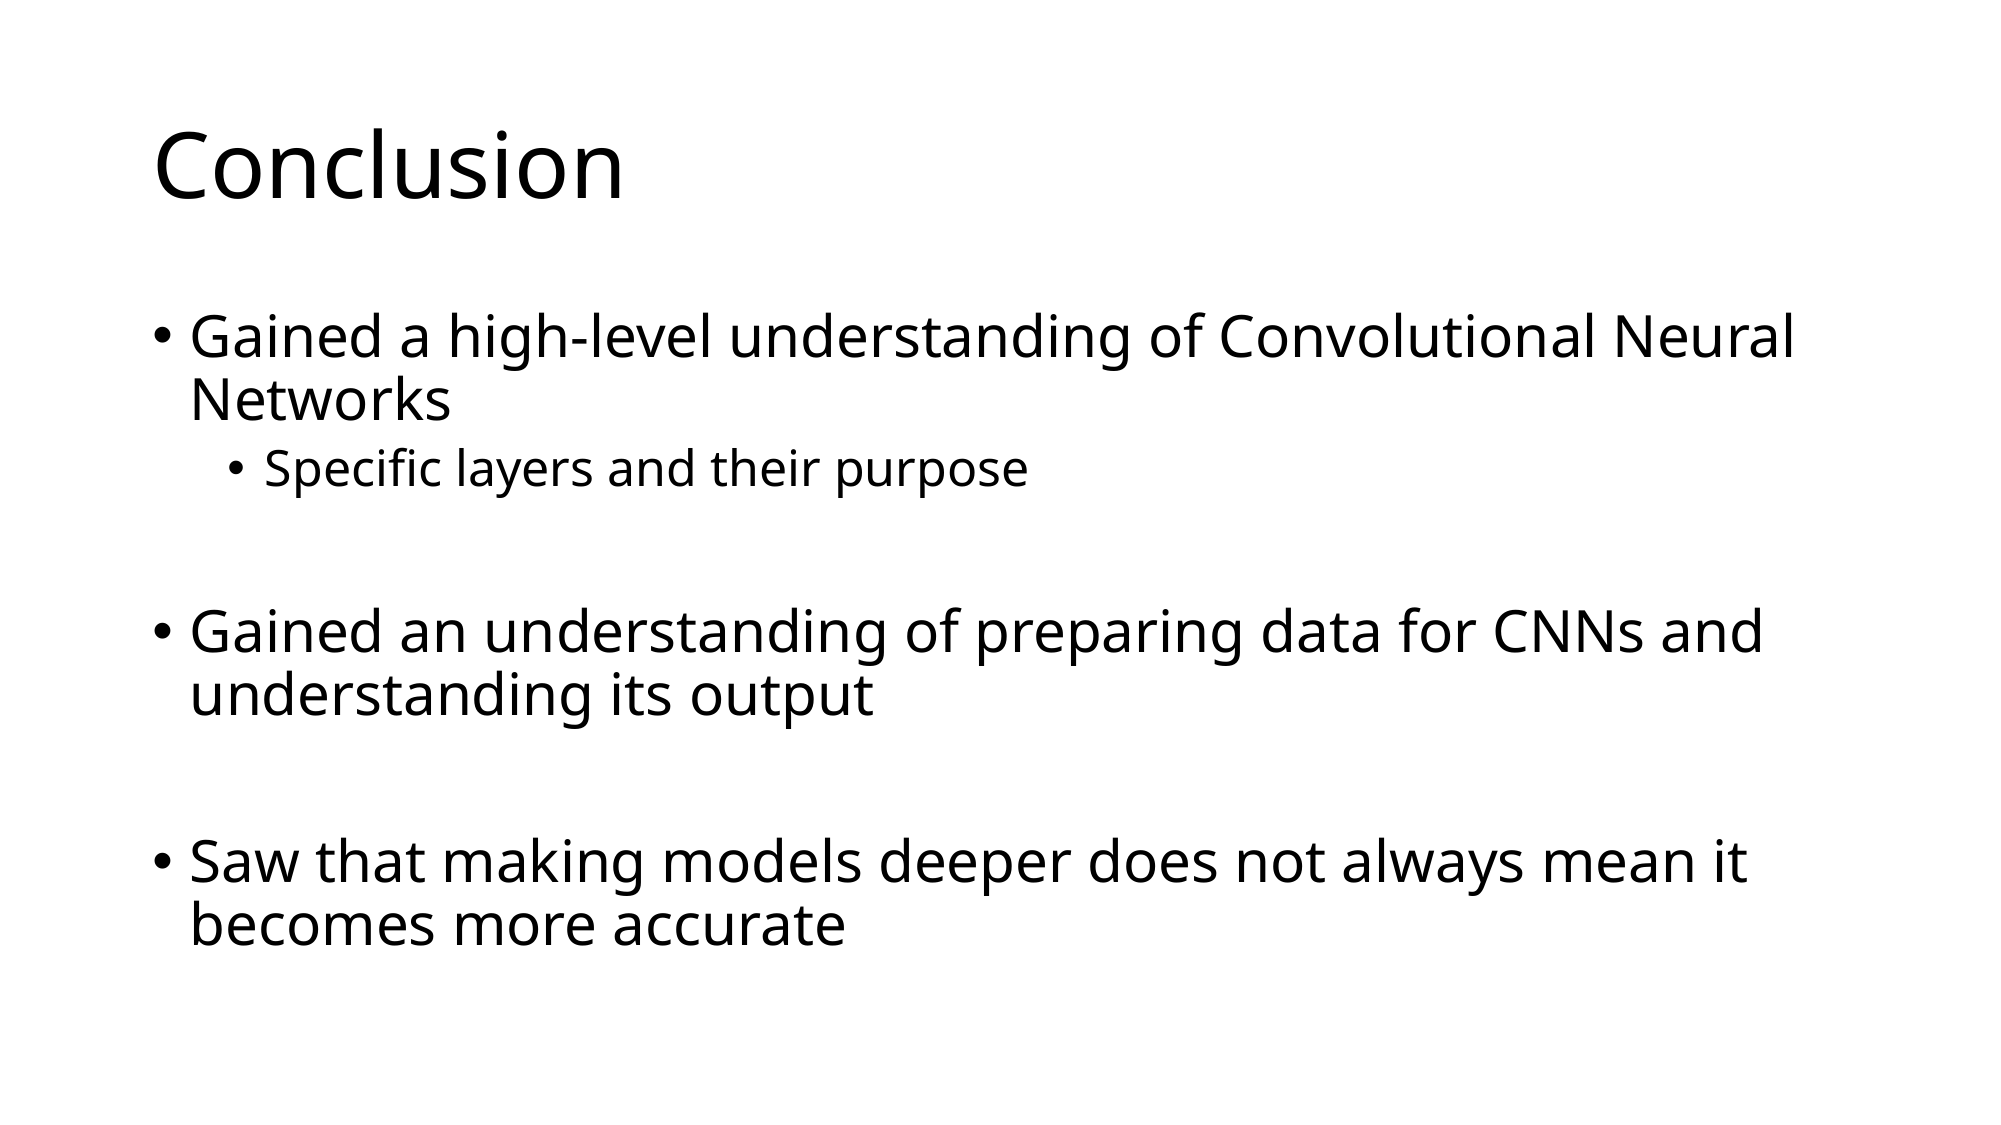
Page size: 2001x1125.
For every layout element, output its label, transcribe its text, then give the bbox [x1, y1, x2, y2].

title Conclusion [137, 59, 1863, 278]
list Gained a high-level understanding of Convolutional Neural Networks Specific layers and their purpose Gained an understanding of preparing data for CNNs and understanding its output Saw that making models deeper does not always mean it becomes more accurate [137, 299, 1863, 1014]
